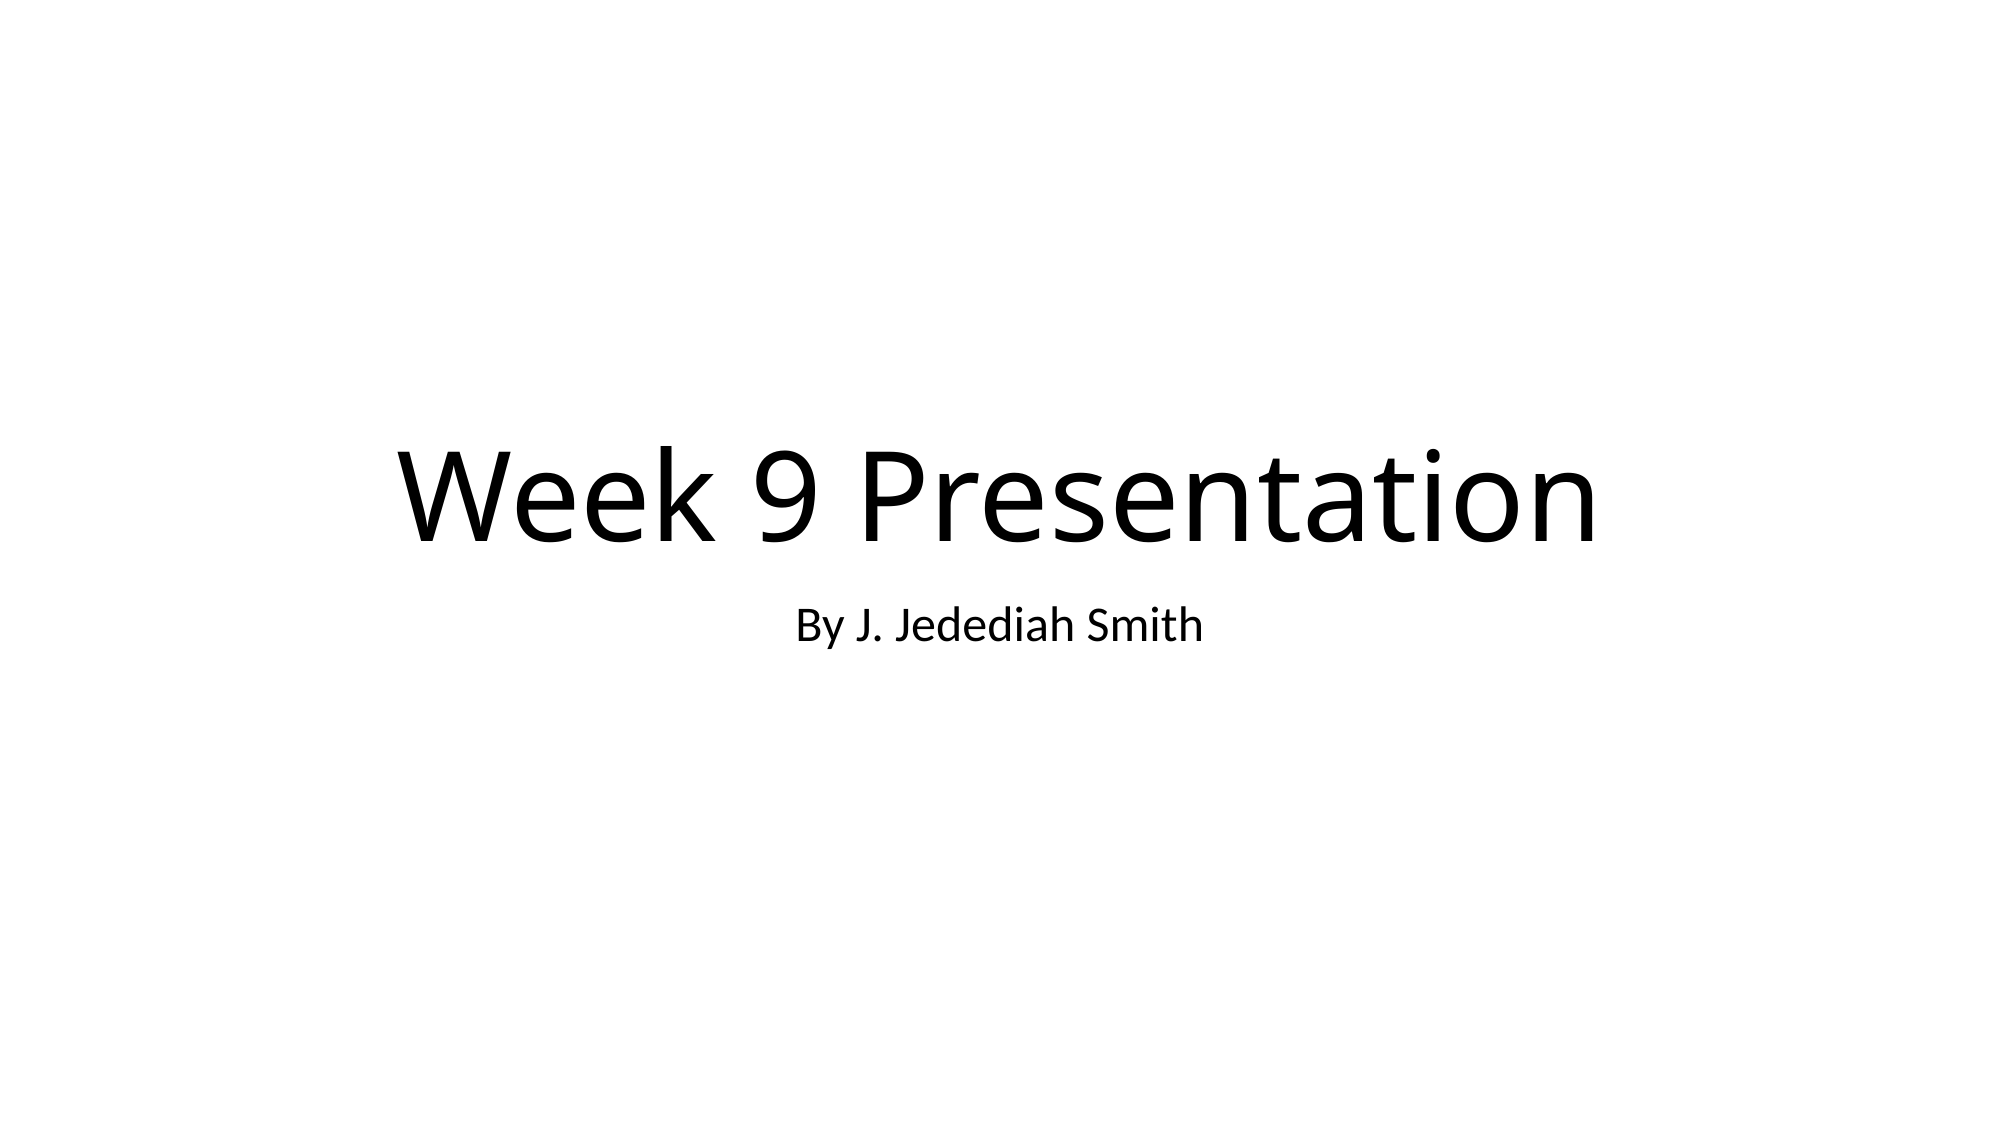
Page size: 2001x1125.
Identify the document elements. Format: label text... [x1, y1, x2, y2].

subtitle By J. Jedediah Smith [249, 590, 1750, 863]
title Week 9 Presentation [249, 184, 1750, 576]
